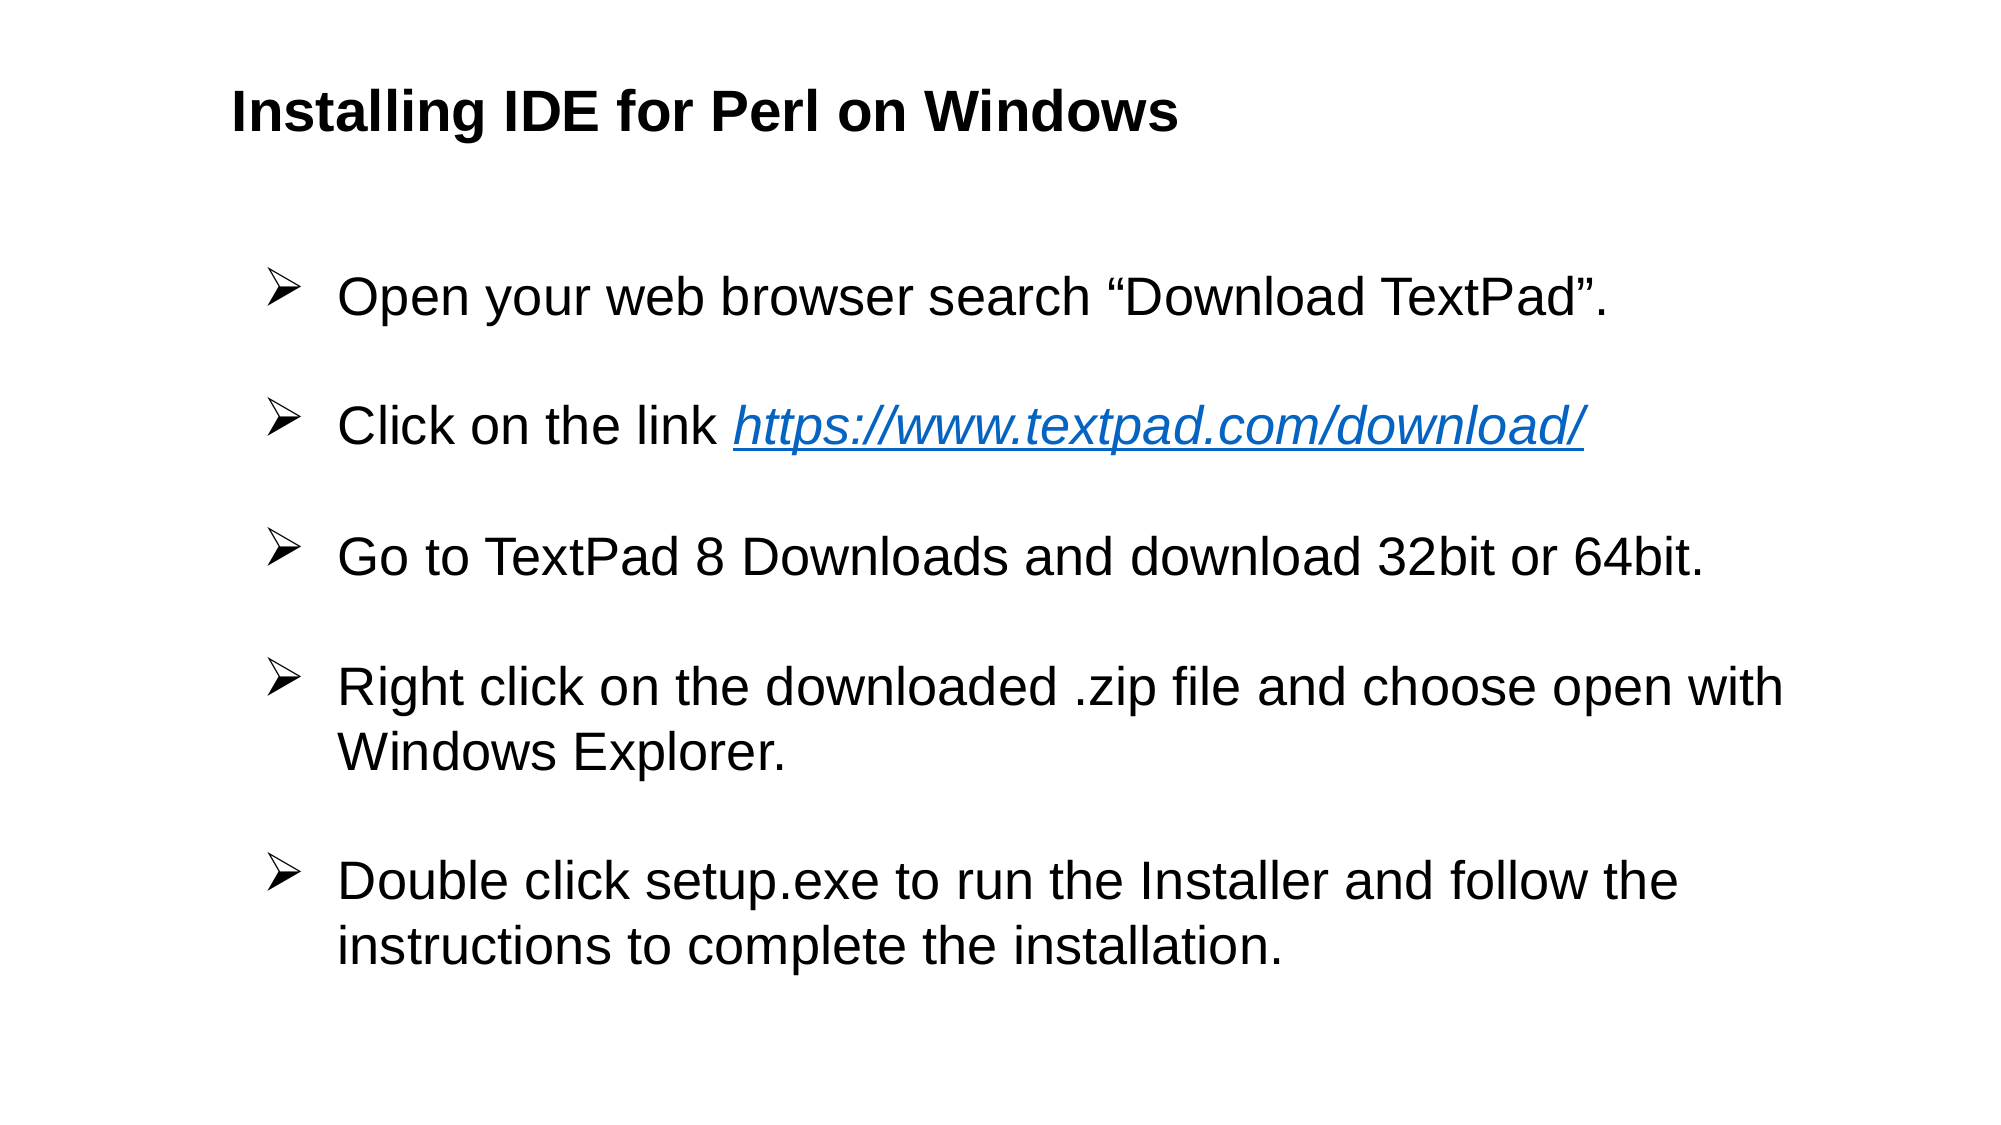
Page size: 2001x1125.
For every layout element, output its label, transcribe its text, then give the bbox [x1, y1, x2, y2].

text_box Installing IDE for Perl on Windows [217, 65, 1195, 151]
text_box Open your web browser search “Download TextPad”. Click on the link https://www.textpad.com/download/ Go to TextPad 8 Downloads and download 32bit or 64bit. Right click on the downloaded .zip file and choose open with Windows Explorer. Double click setup.exe to run the Installer and follow the instructions to complete the installation. [248, 253, 1962, 983]
